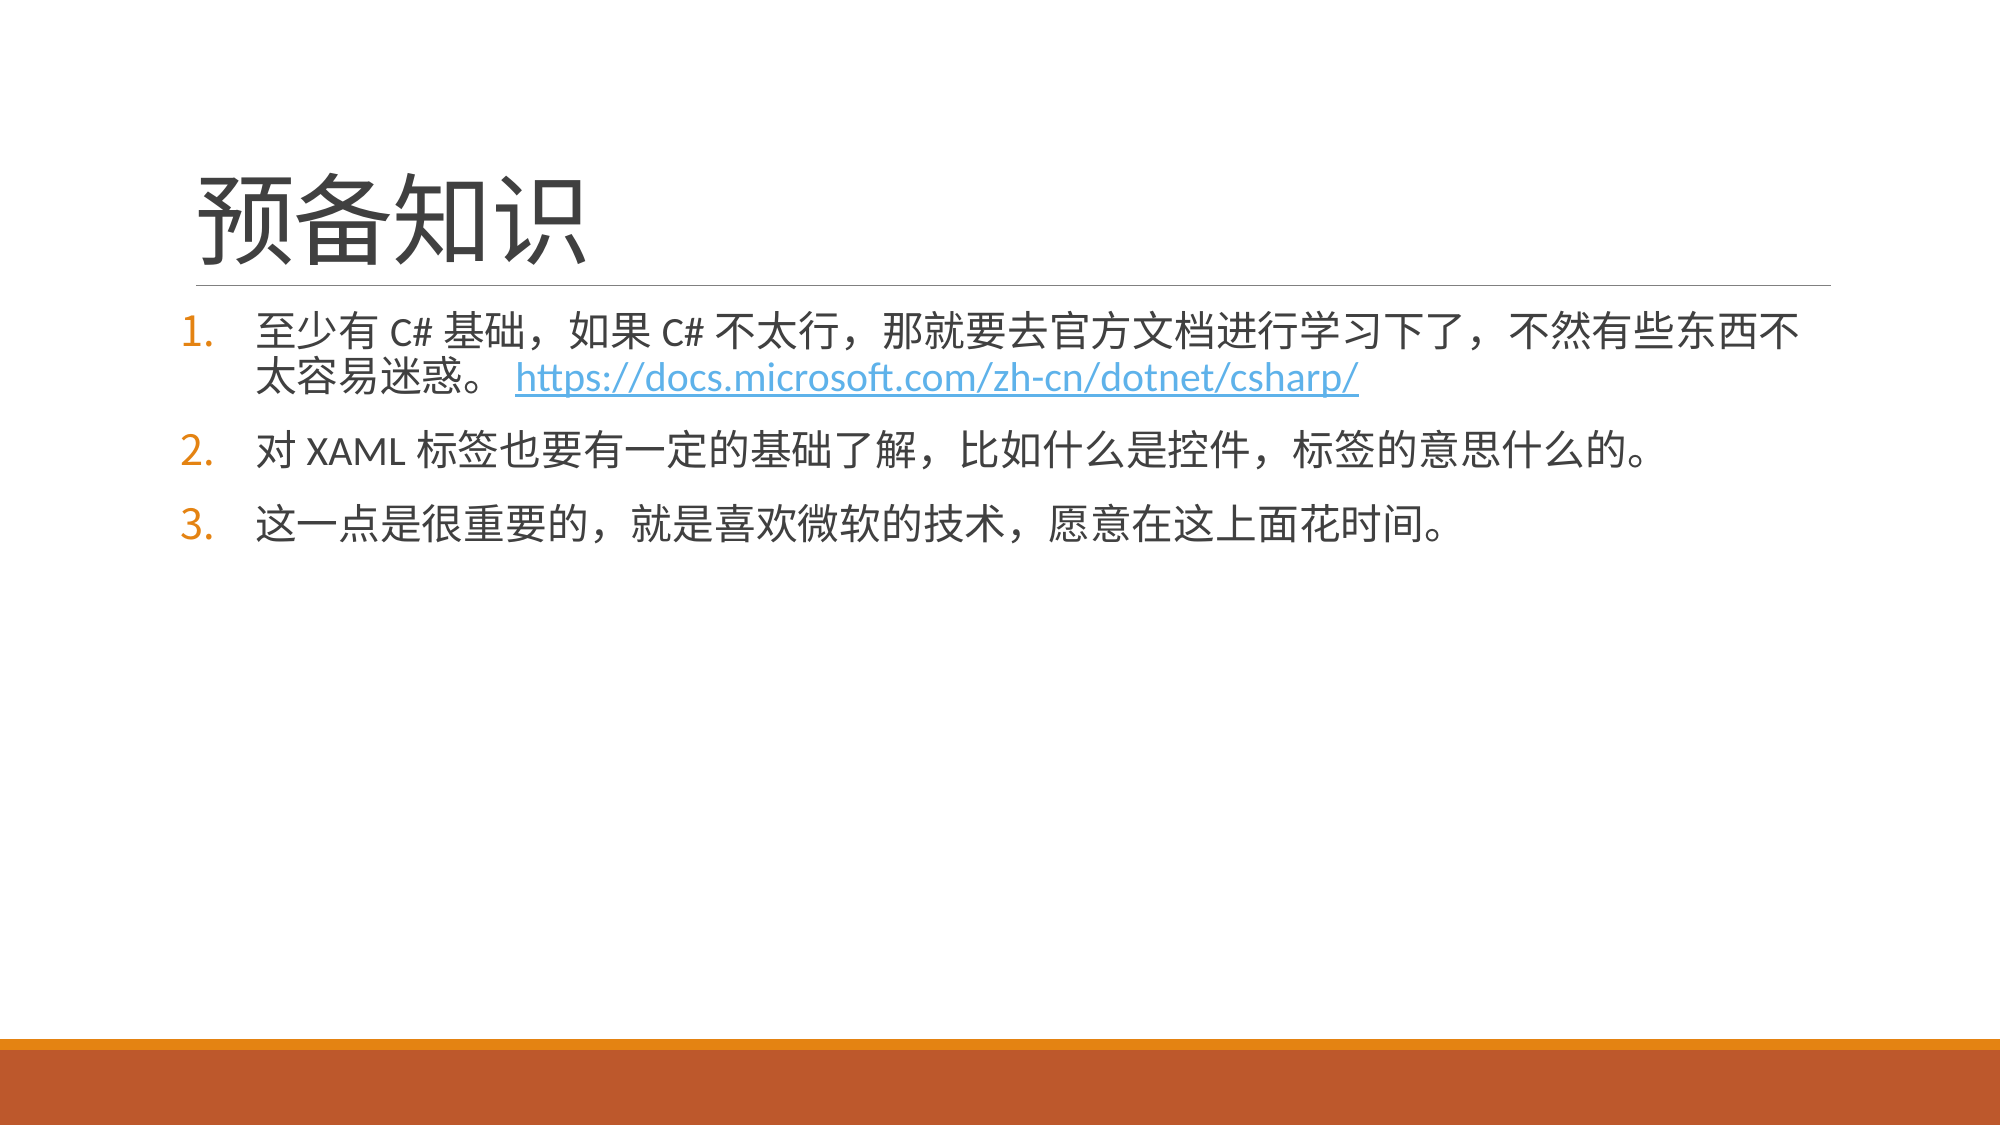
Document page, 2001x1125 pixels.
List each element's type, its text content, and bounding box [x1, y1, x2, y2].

title 预备知识 [180, 47, 1830, 285]
list 至少有C#基础，如果C#不太行，那就要去官方文档进行学习下了，不然有些东西不太容易迷惑。https://docs.microsoft.com/zh-cn/dotnet/csharp/ 对XAML标签也要有一定的基础了解，比如什么是控件，标签的意思什么的。 这一点是很重要的，就是喜欢微软的技术，愿意在这上面花时间。 [180, 302, 1830, 963]
